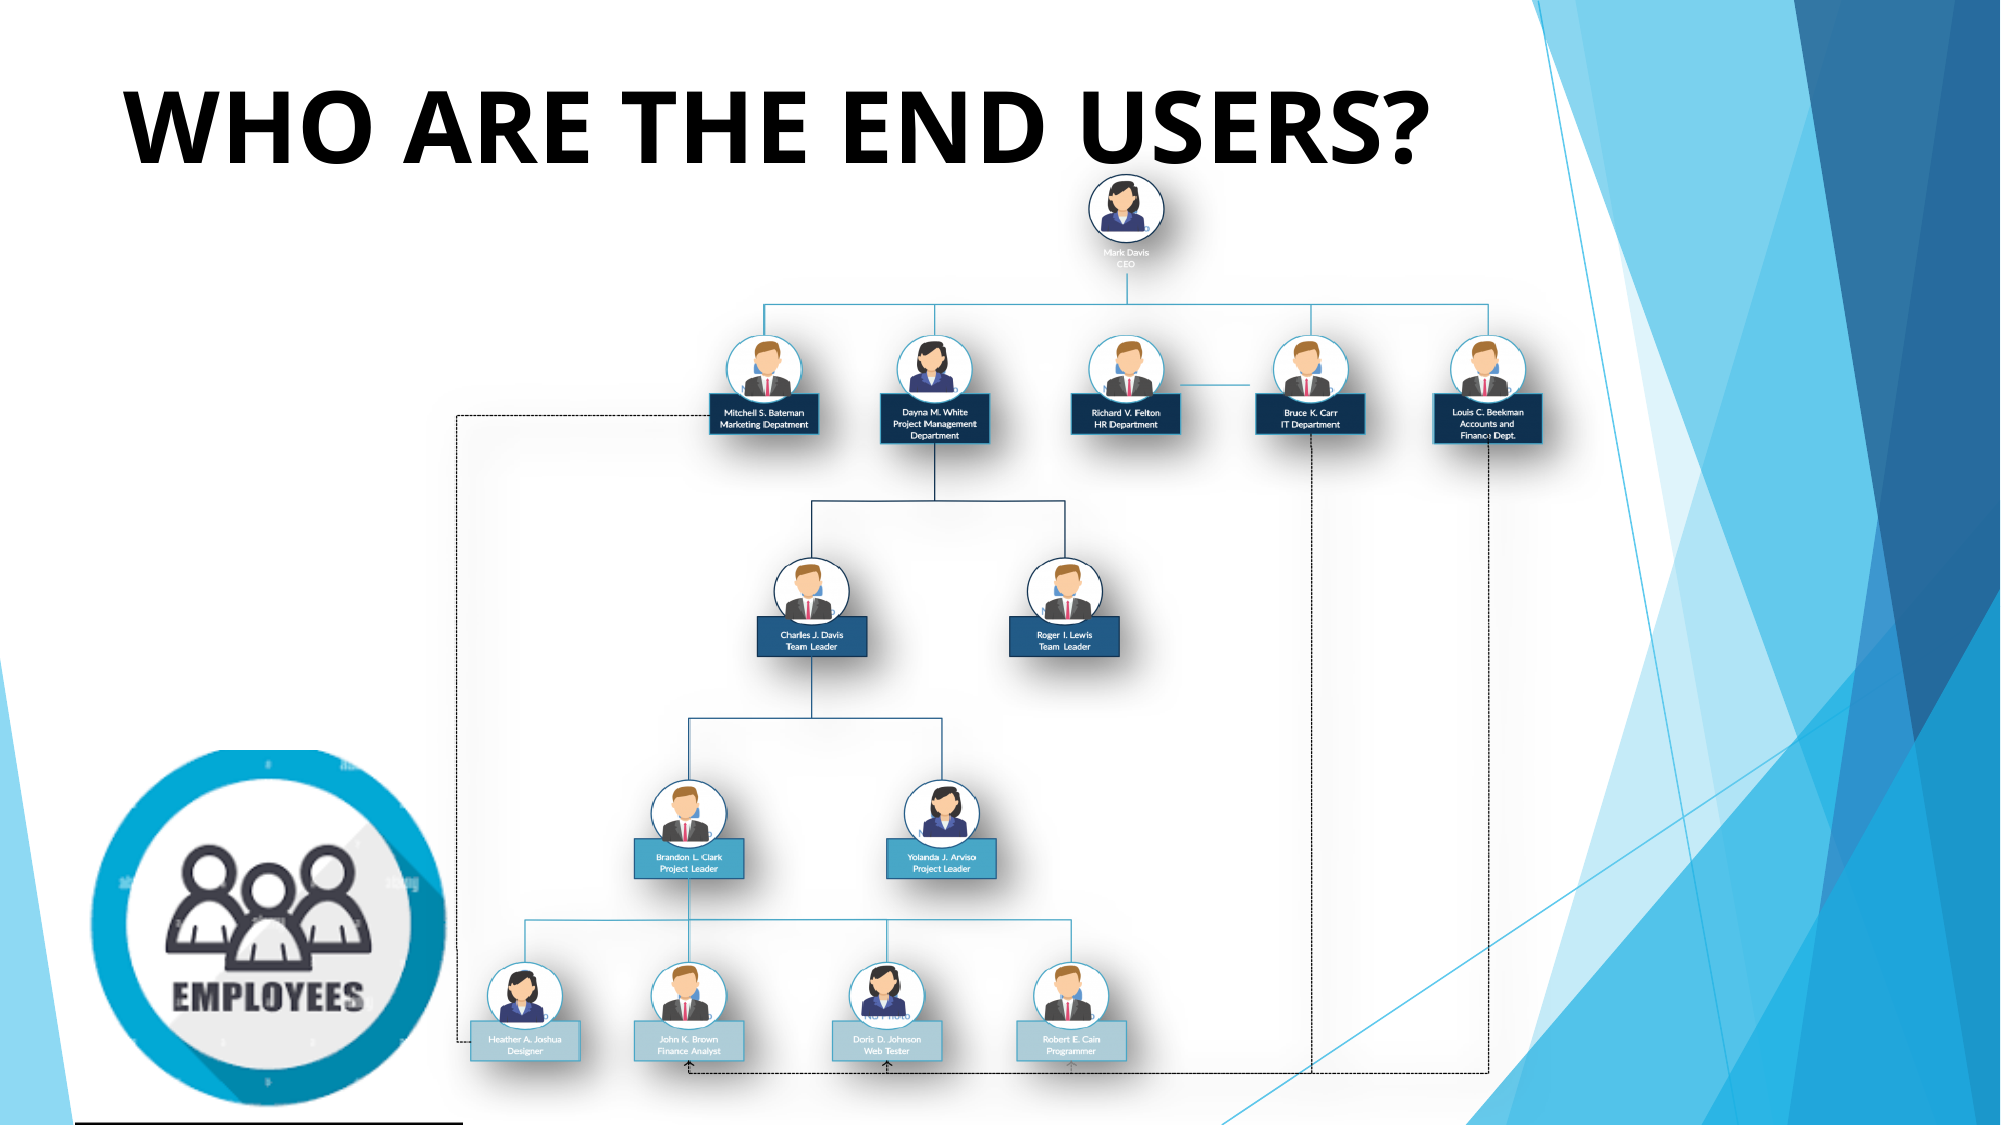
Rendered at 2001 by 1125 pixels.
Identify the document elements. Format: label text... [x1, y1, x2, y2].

picture [265, 1078, 271, 1086]
picture [74, 162, 1557, 1125]
picture [265, 760, 271, 769]
picture [119, 779, 418, 1070]
title WHO ARE THE END USERS? [123, 63, 1877, 162]
